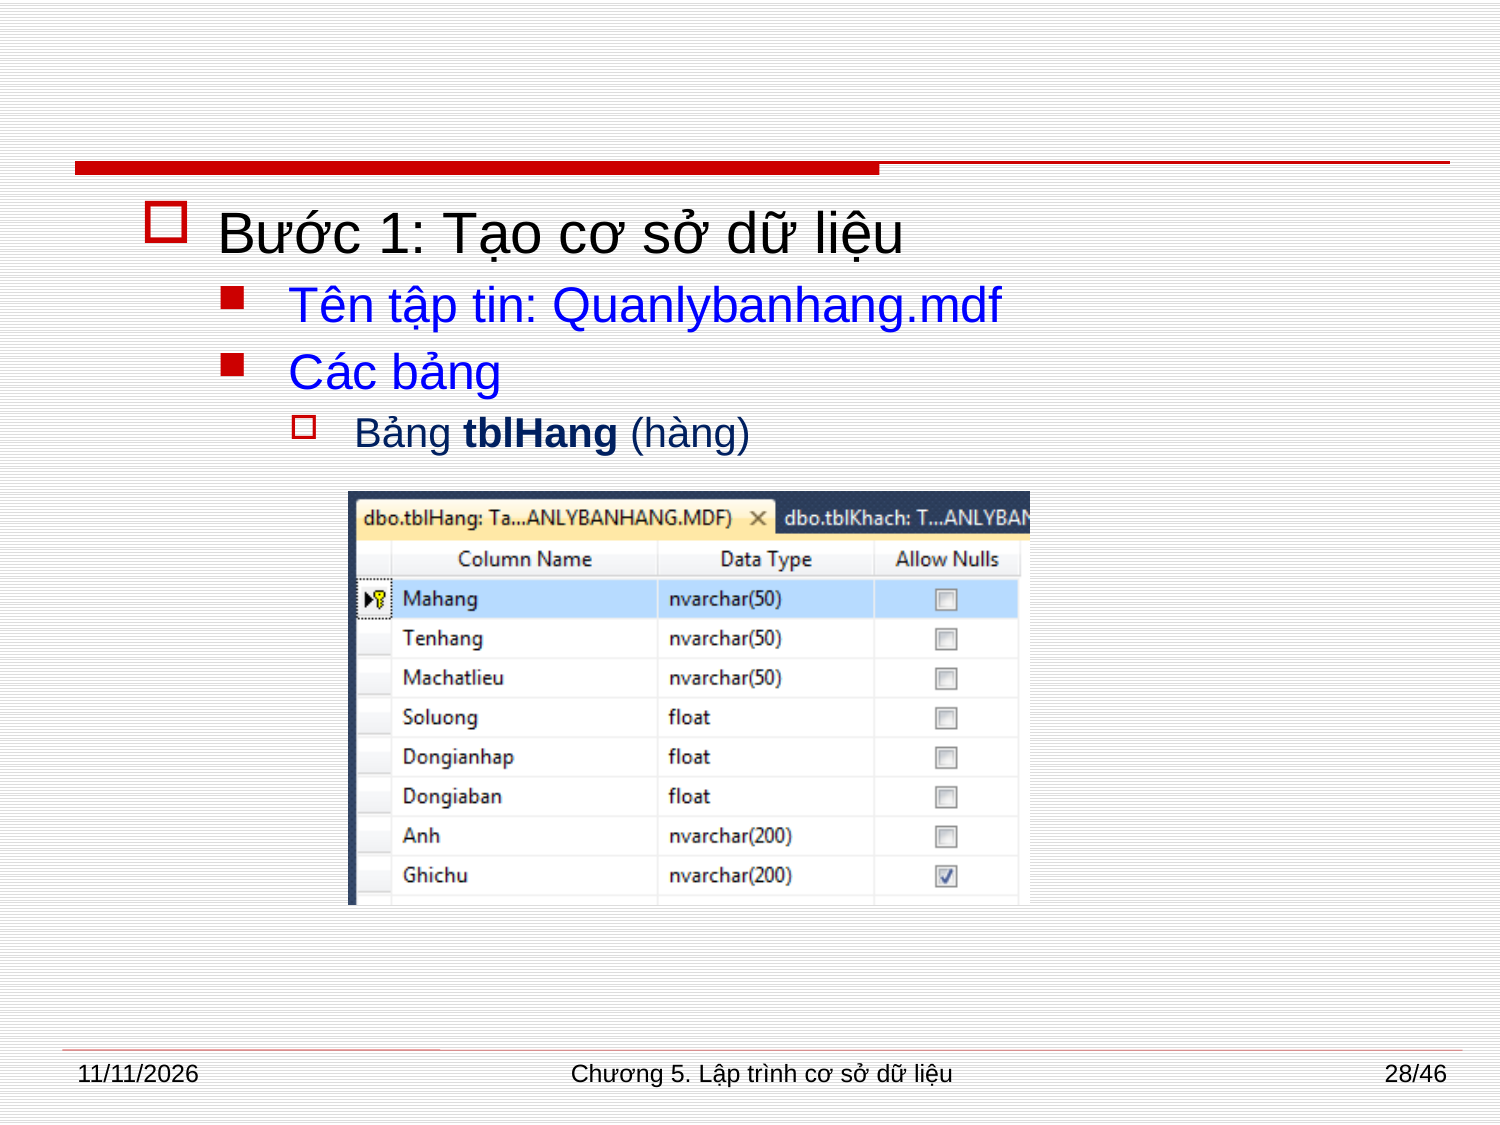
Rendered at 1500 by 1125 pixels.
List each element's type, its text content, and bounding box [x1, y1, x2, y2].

footer Chương 5. Lập trình cơ sở dữ liệu [437, 1049, 1088, 1103]
picture [348, 491, 1030, 906]
slide_number 28/46 [1137, 1049, 1463, 1103]
list Bước 1: Tạo cơ sở dữ liệu Tên tập tin: Quanlybanhang.mdf Các bảng Bảng tblHang (hàng) [125, 187, 1425, 1038]
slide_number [62, 1049, 388, 1103]
